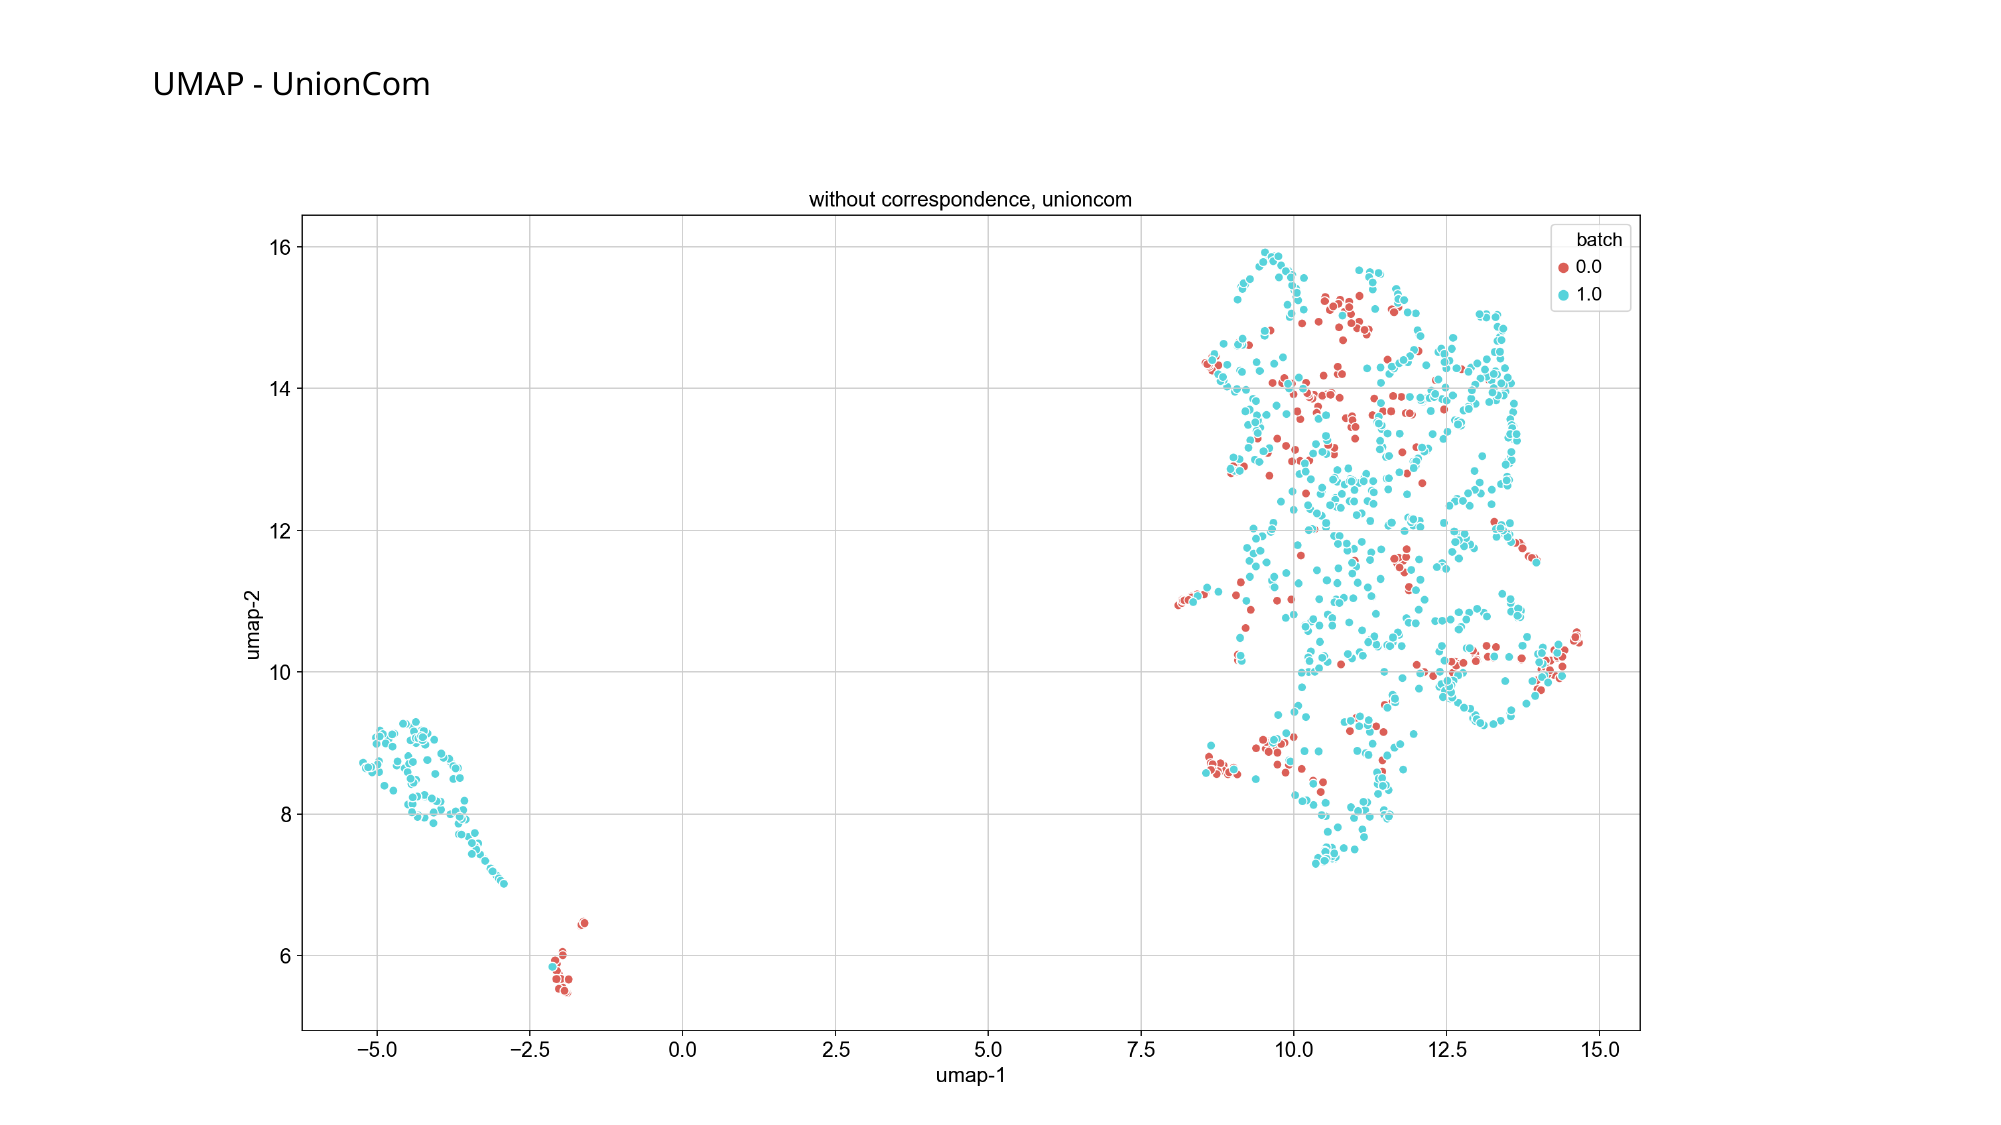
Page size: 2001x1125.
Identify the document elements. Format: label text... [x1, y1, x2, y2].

title UMAP - UnionCom [137, 59, 1695, 110]
picture [231, 180, 1650, 1096]
